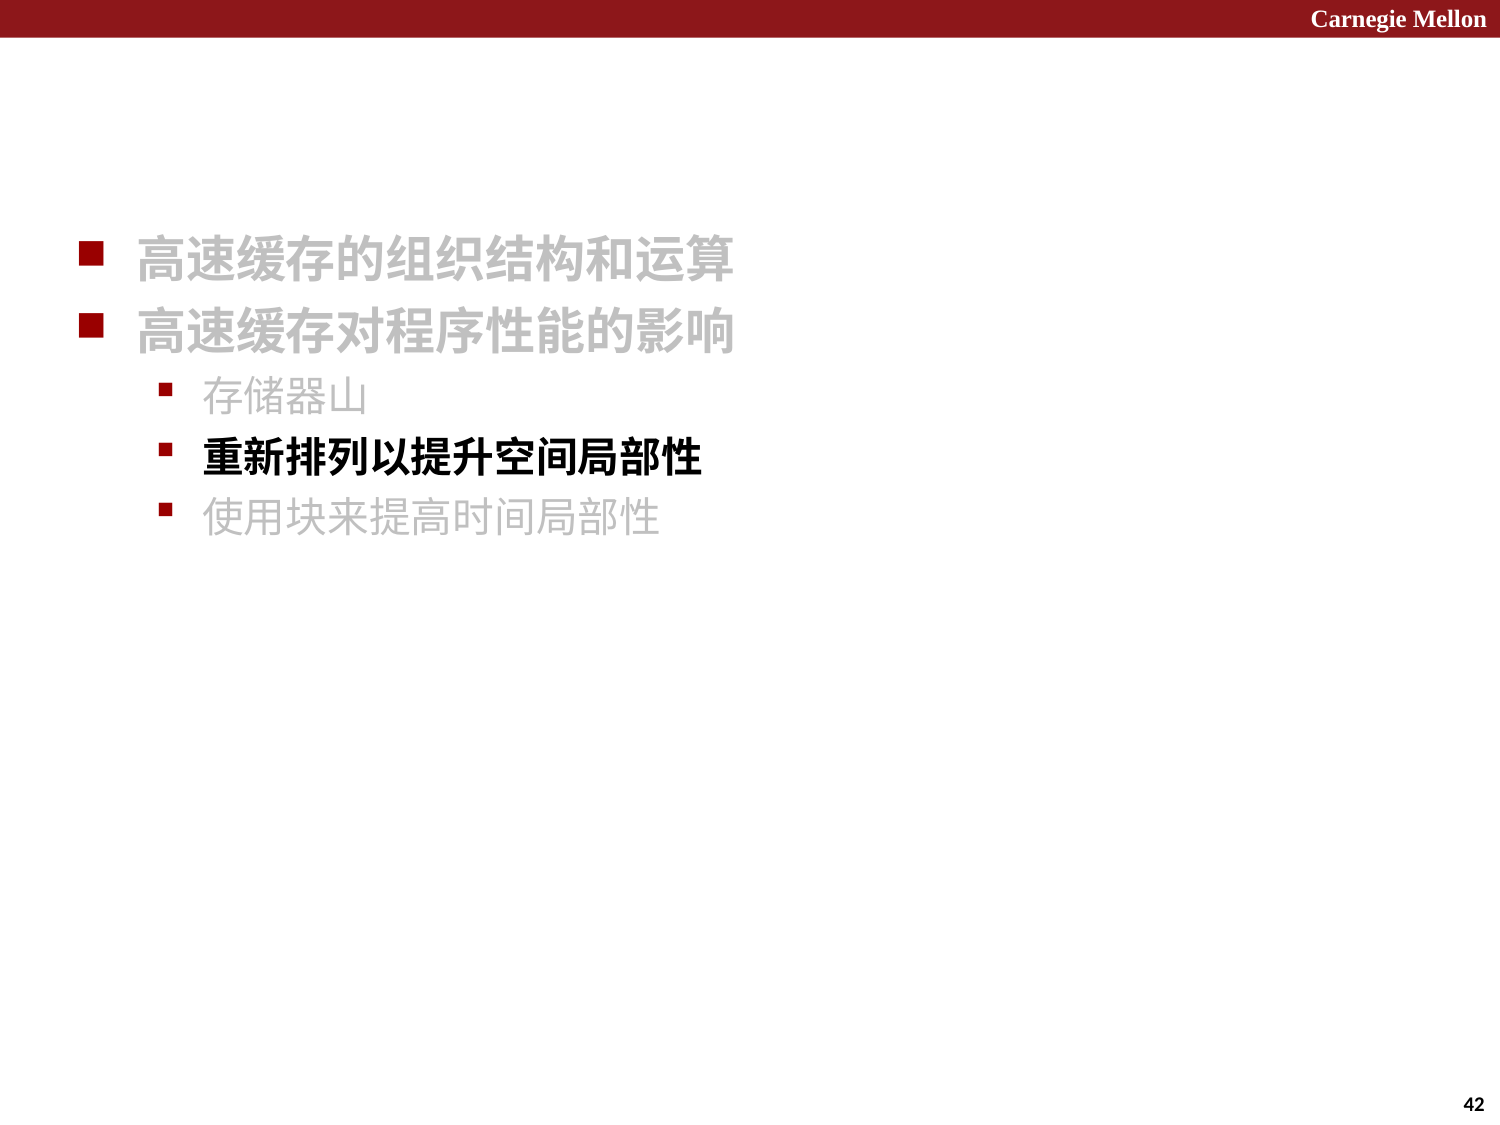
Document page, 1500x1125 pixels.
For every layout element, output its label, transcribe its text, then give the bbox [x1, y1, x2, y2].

text_box Carnegie Mellon [1308, 2, 1492, 33]
slide_number 42 [1459, 1093, 1489, 1125]
text_box 高速缓存的组织结构和运算 高速缓存对程序性能的影响 存储器山 重新排列以提升空间局部性 使用块来提高时间局部性 [77, 227, 958, 541]
